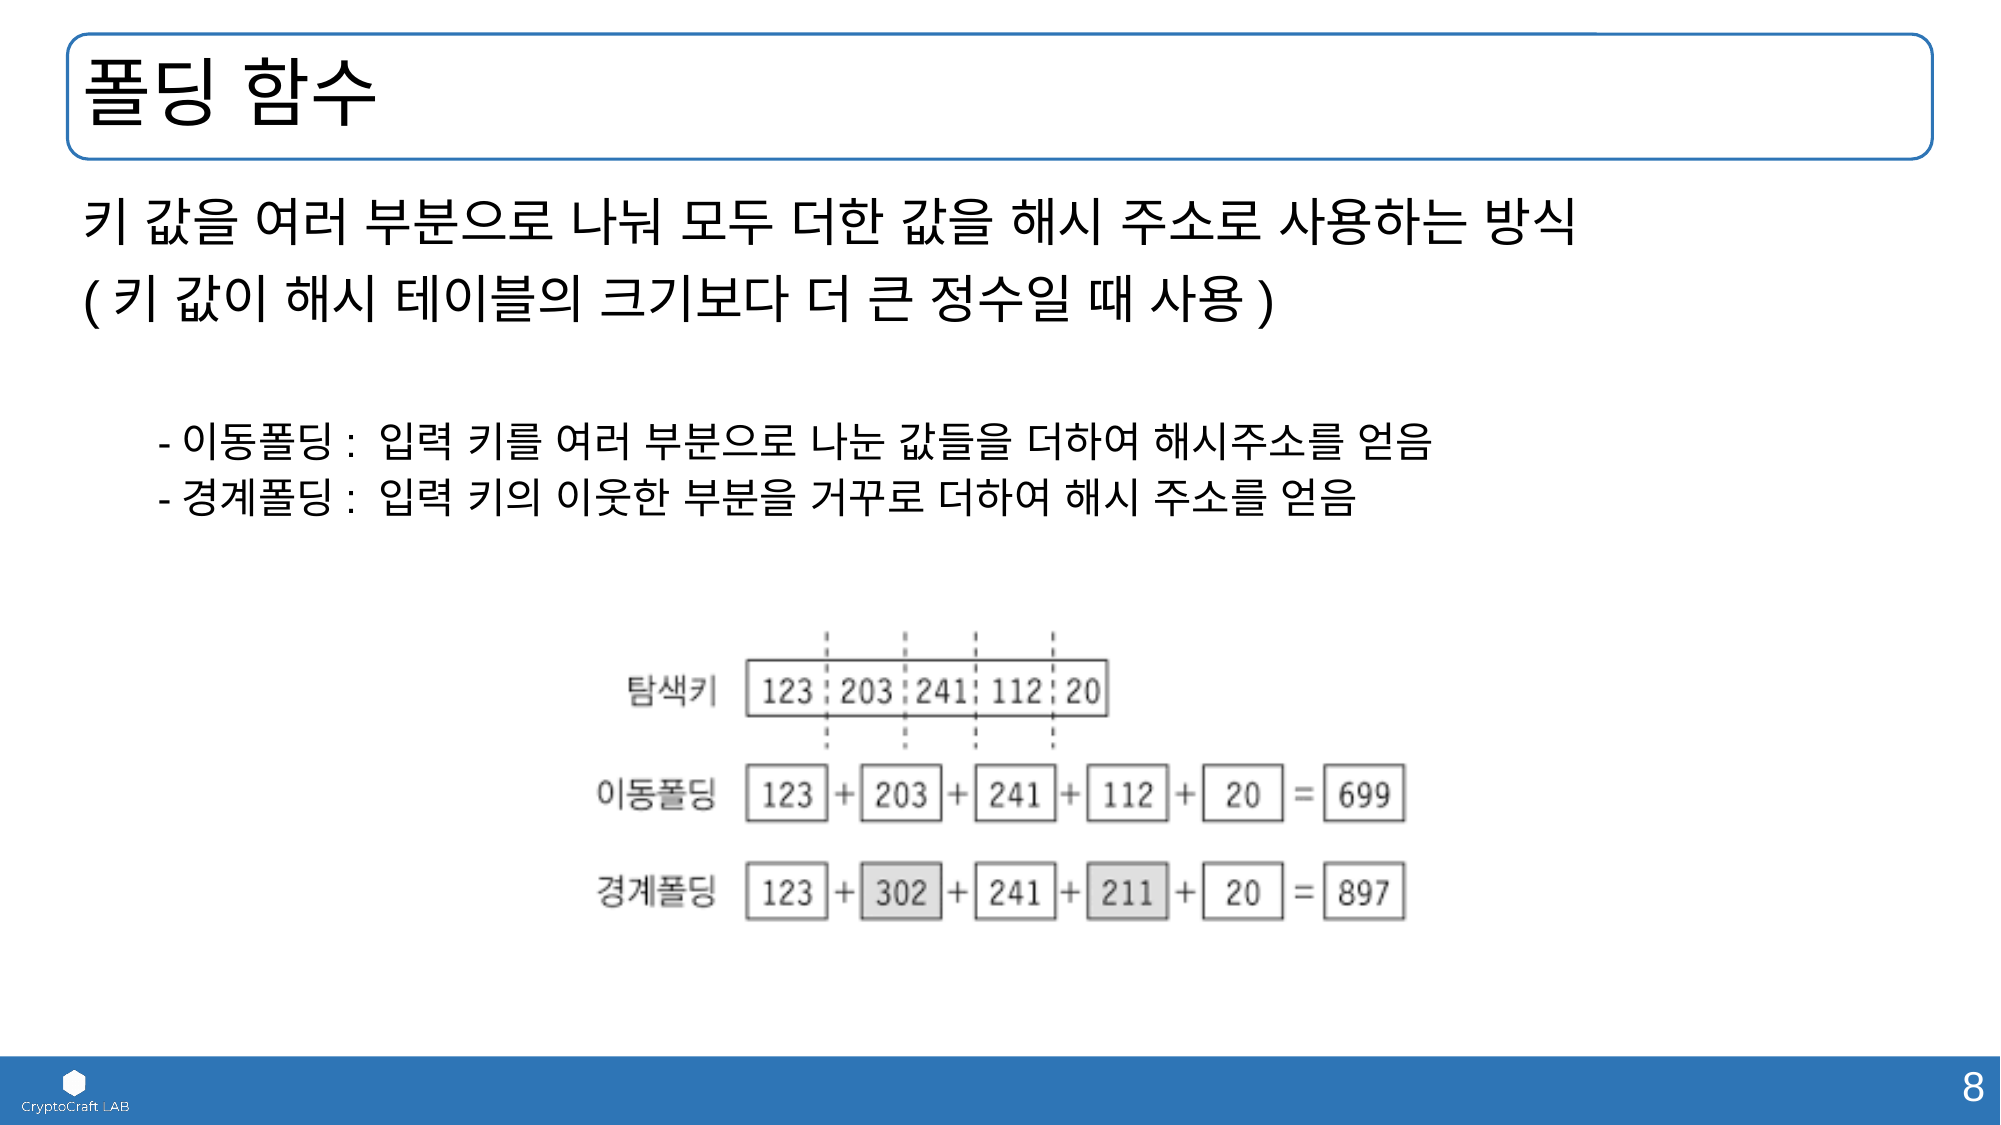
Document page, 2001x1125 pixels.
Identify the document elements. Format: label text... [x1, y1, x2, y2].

picture [574, 618, 1426, 936]
picture [13, 1061, 138, 1123]
list 키 값을 여러 부분으로 나눠 모두 더한 값을 해시 주소로 사용하는 방식 (키 값이 해시 테이블의 크기보다 더 큰 정수일 때 사용) -이동폴딩: 입력 키를 여러 부분으로 나눈 값들을 더하여 해시주소를 얻음 -경계폴딩: 입력 키의 이웃한 부분을 거꾸로 더하여 해시 주소를 얻음 [67, 189, 1933, 1019]
title 폴딩 함수 [67, 34, 1933, 160]
